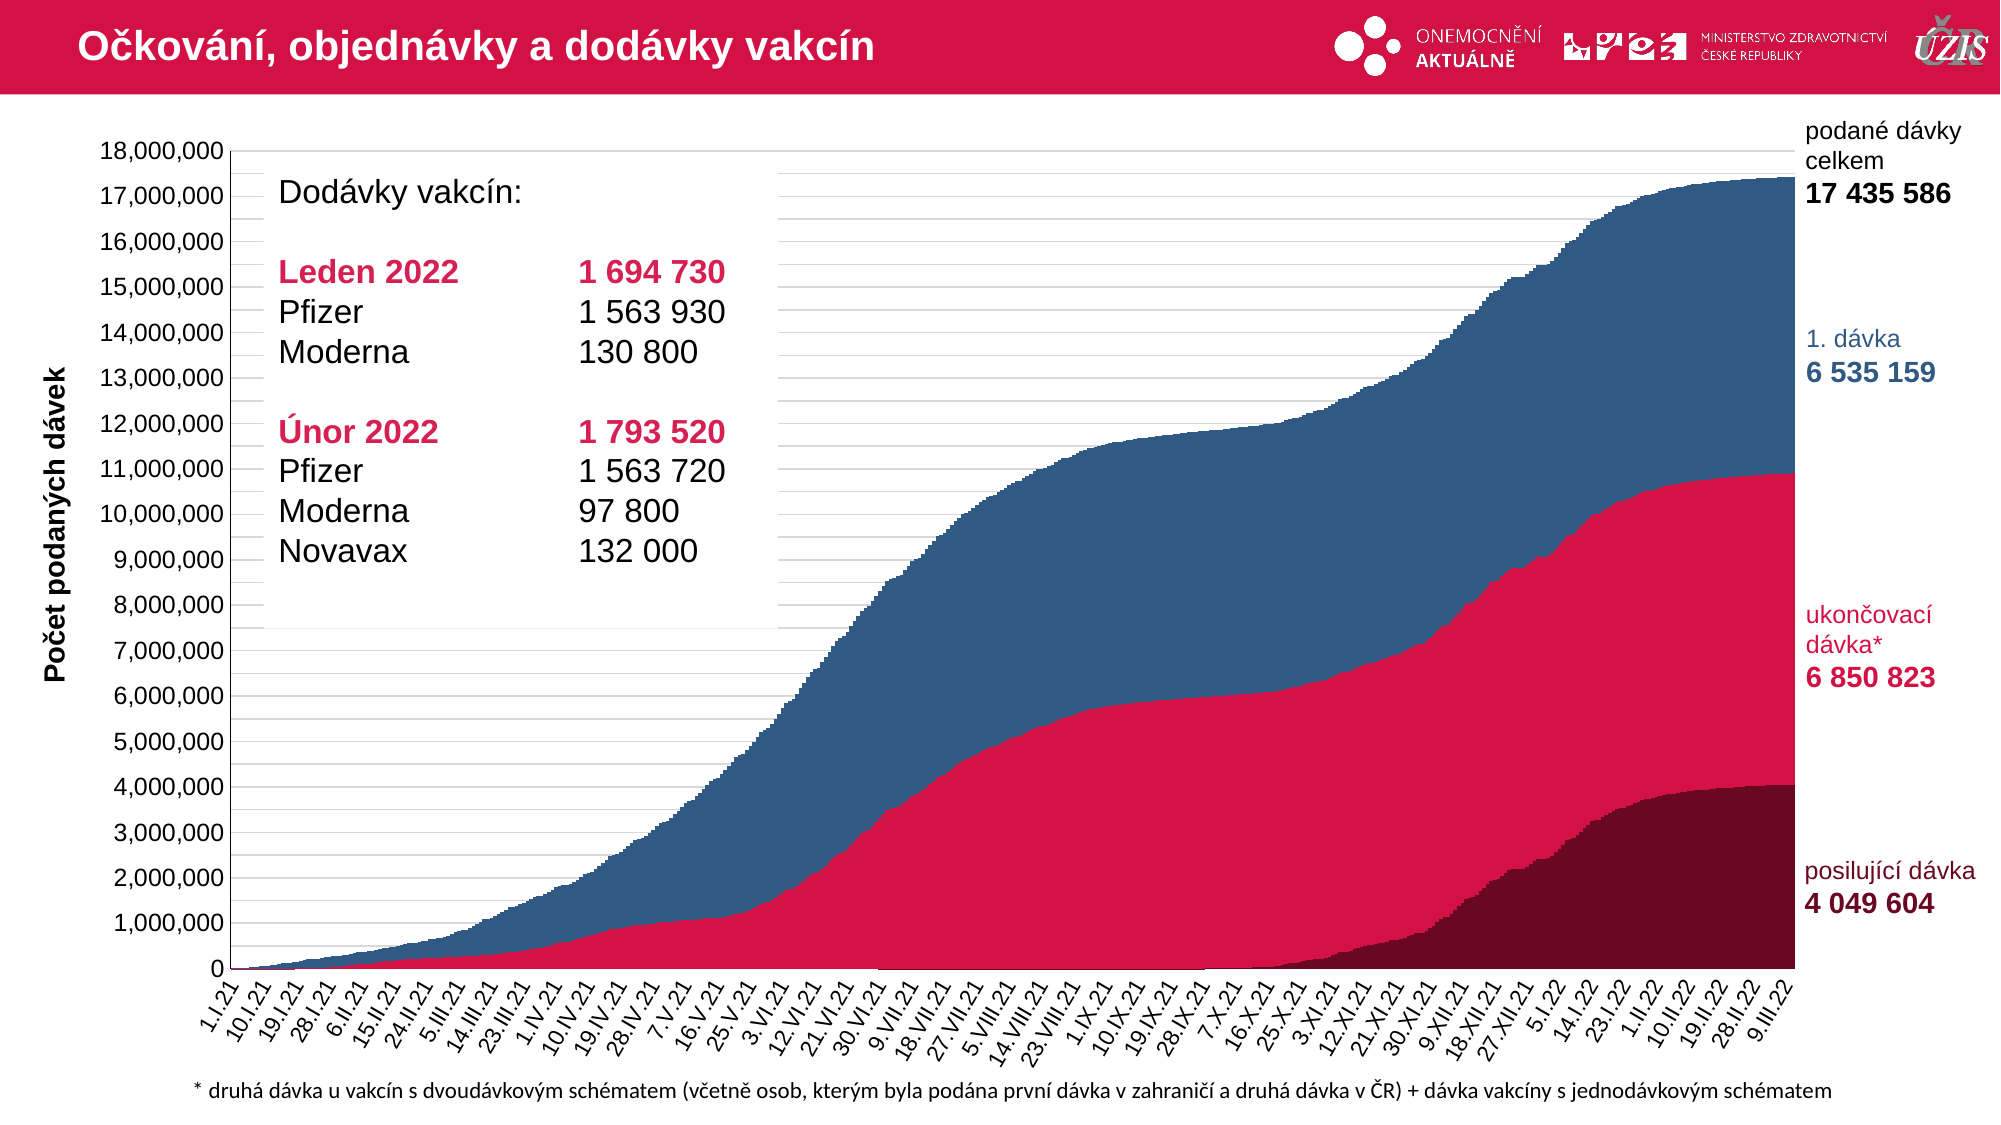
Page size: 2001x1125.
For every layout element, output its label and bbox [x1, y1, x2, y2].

text_box [1873, 847, 1992, 927]
text_box [1873, 591, 1994, 701]
picture [1563, 31, 1888, 60]
text_box [27, 346, 62, 705]
title [62, 0, 948, 95]
chart [62, 130, 1873, 1089]
picture [1915, 15, 1989, 66]
text_box [177, 1068, 1976, 1111]
text_box [1873, 315, 1952, 396]
text_box [1790, 107, 1993, 217]
picture [1334, 16, 1542, 76]
